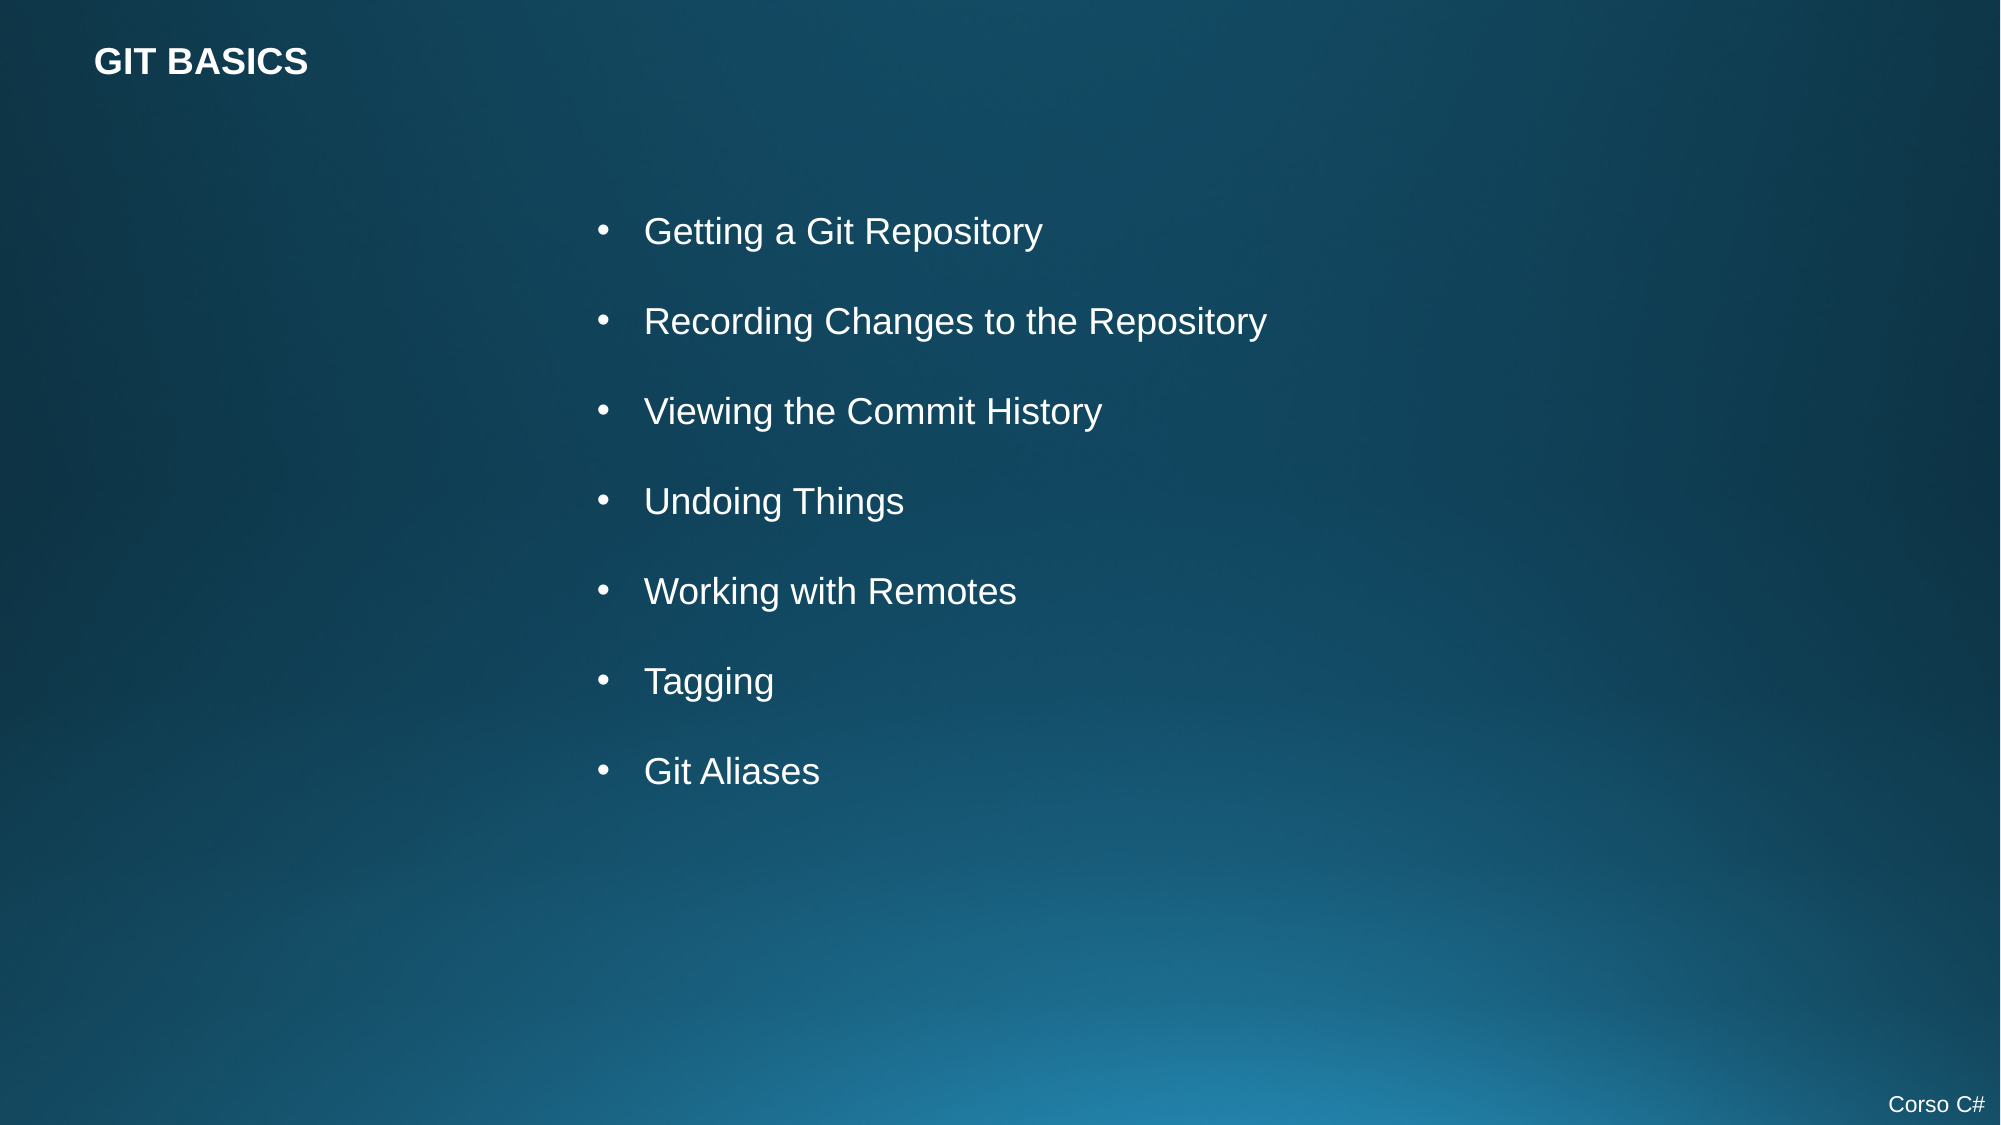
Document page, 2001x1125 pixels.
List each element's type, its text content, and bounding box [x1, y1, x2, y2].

text_box Corso C# [0, 1082, 2000, 1125]
text_box GIT BASICS [79, 29, 324, 89]
picture [0, 0, 2001, 1125]
text_box Getting a Git Repository Recording Changes to the Repository Viewing the Commit History Undoing Things Working with Remotes Tagging Git Aliases [582, 199, 1283, 799]
